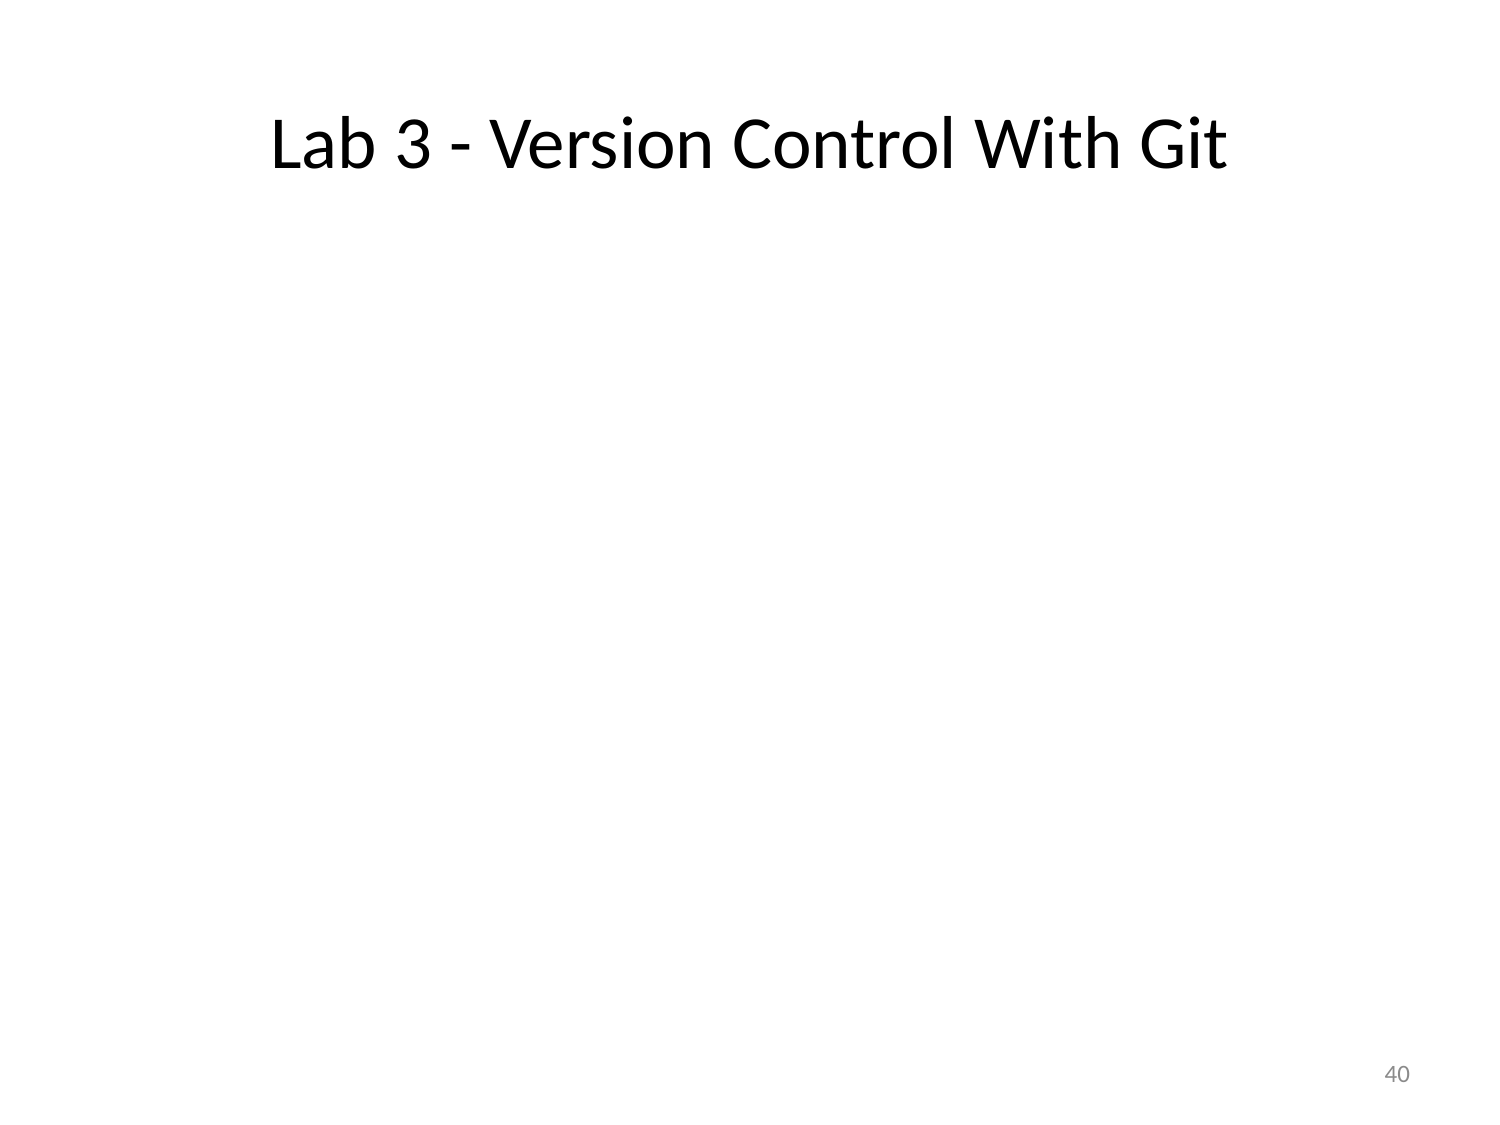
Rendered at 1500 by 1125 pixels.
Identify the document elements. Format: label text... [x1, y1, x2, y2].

title Lab 3 - Version Control With Git [75, 45, 1425, 233]
slide_number 40 [1074, 1042, 1425, 1103]
